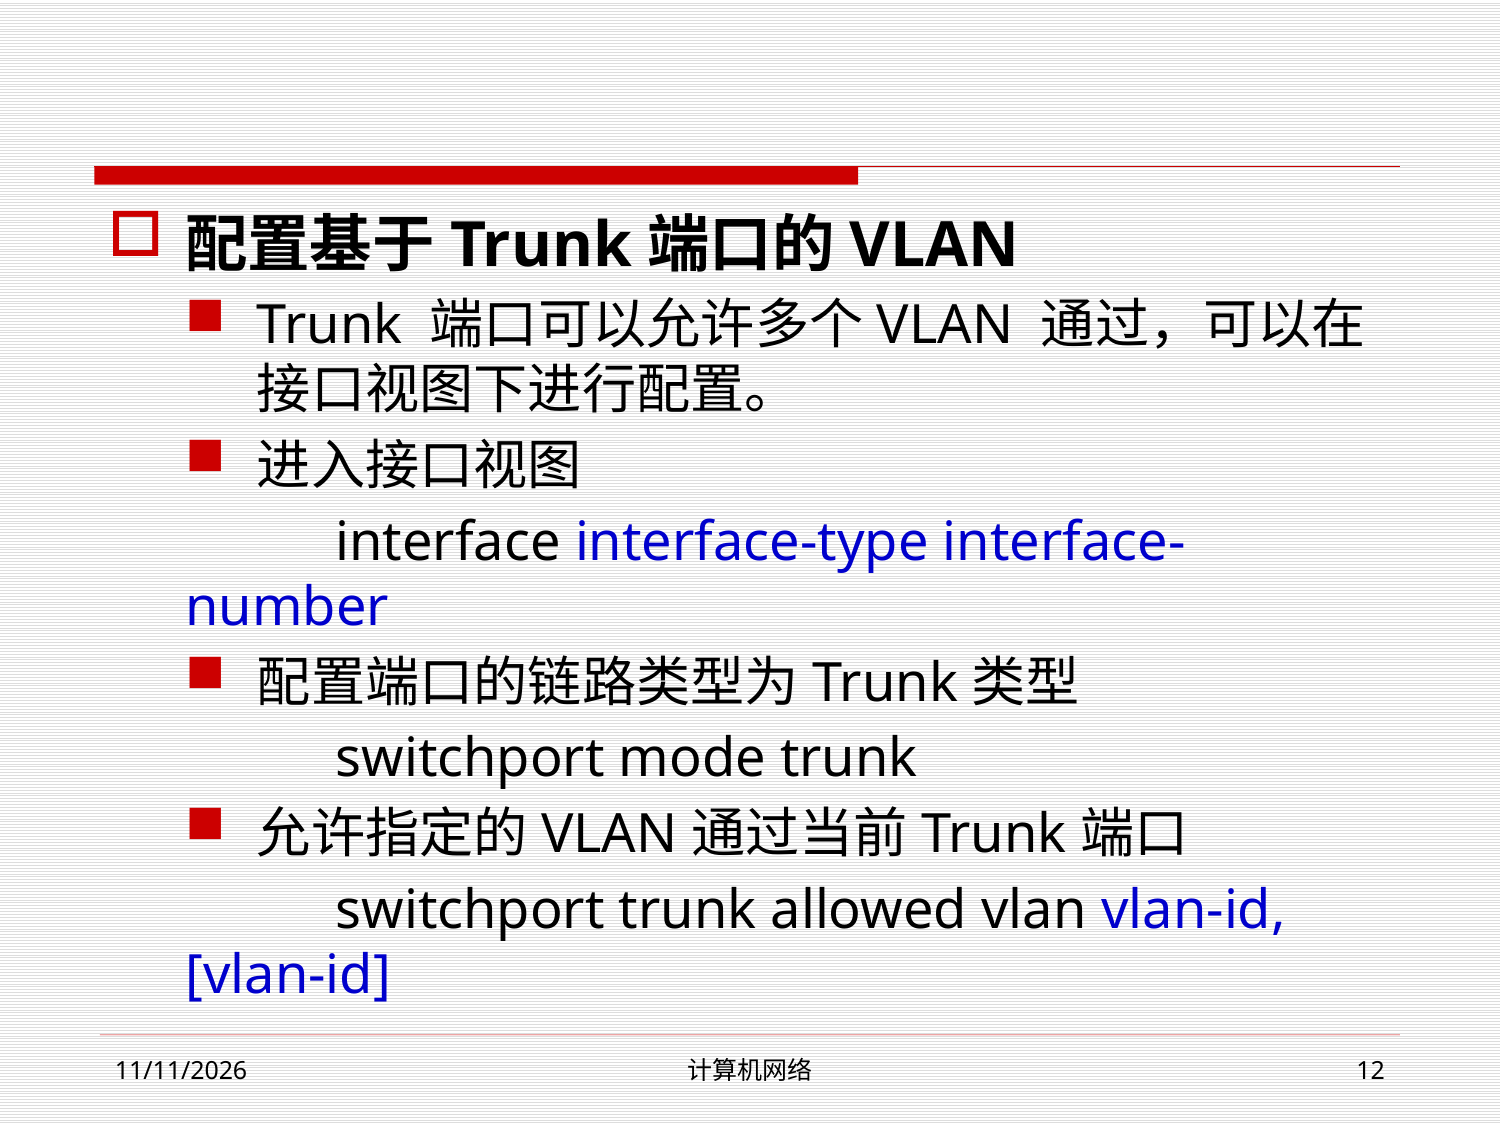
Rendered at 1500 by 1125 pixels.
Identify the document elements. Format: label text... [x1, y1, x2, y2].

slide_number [99, 1046, 425, 1103]
list 配置基于Trunk端口的VLAN Trunk 端口可以允许多个VLAN 通过，可以在接口视图下进行配置。 进入接口视图 interface interface-type interface-number 配置端口的链路类型为Trunk类型 switchport mode trunk 允许指定的VLAN通过当前Trunk端口 switchport trunk allowed vlan vlan-id,[vlan-id] [92, 196, 1406, 1024]
footer 计算机网络 [512, 1046, 988, 1103]
slide_number 12 [1074, 1046, 1400, 1103]
